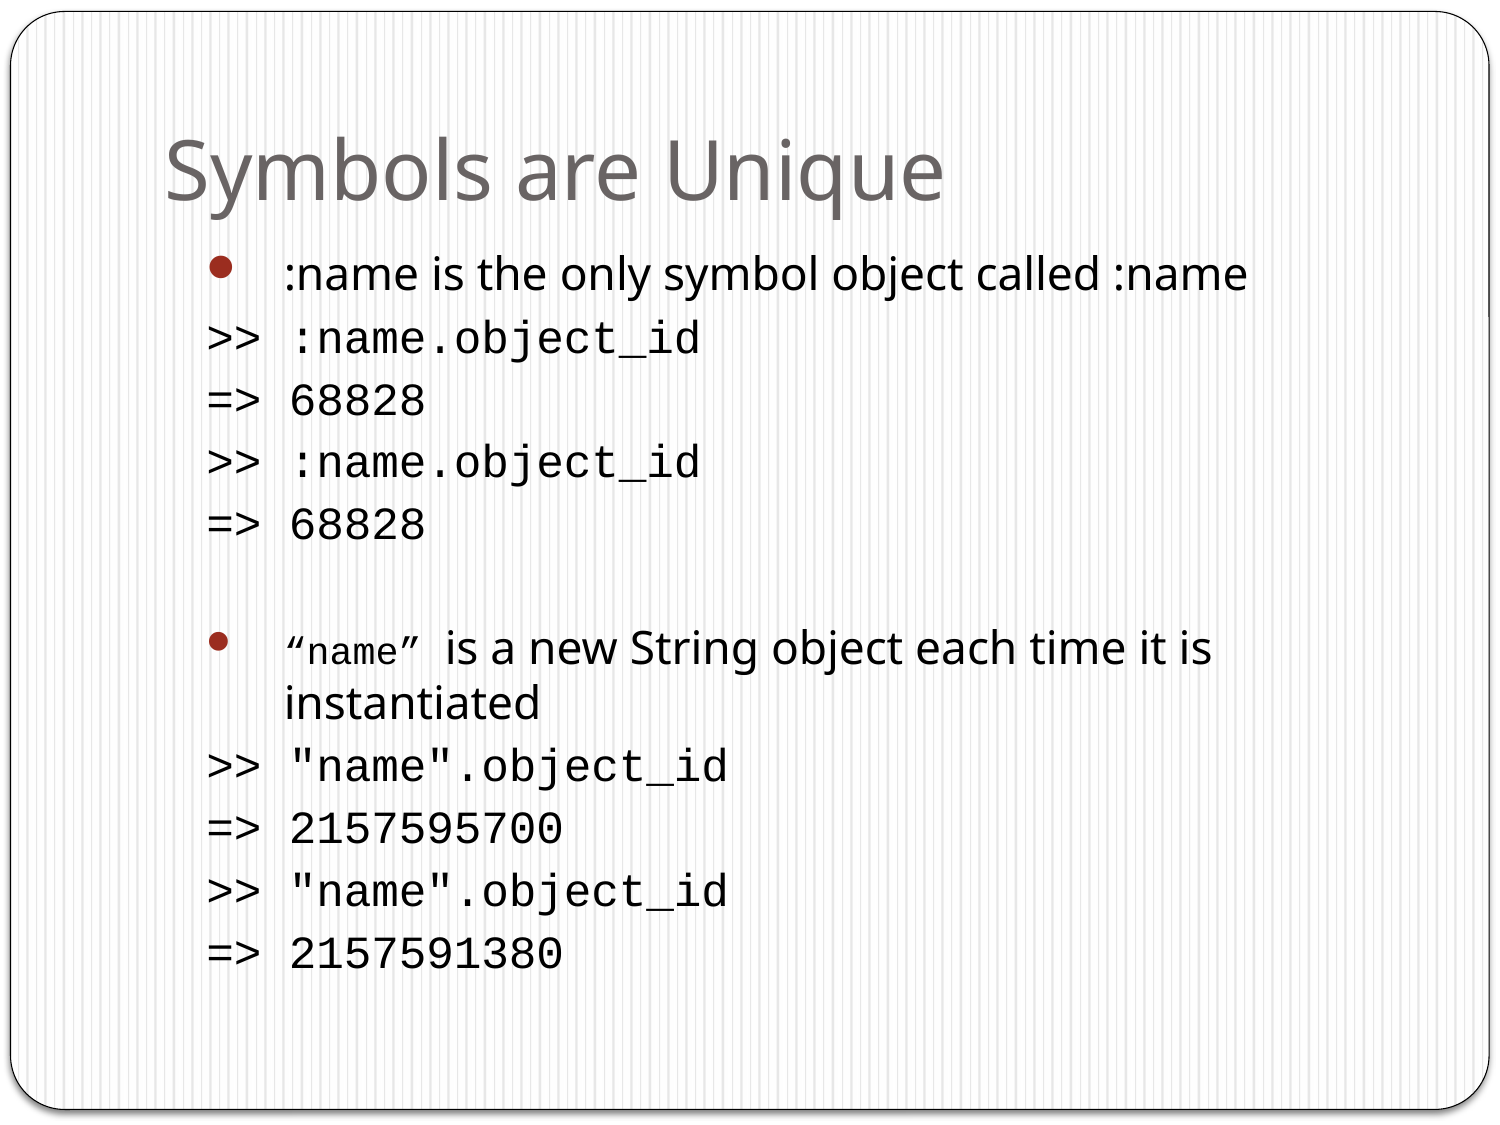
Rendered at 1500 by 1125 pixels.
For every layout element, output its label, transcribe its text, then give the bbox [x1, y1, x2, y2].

title Symbols are Unique [150, 45, 1425, 233]
list :name is the only symbol object called :name >> :name.object_id => 68828 >> :name.object_id => 68828 “name” is a new String object each time it is instantiated >> "name".object_id => 2157595700 >> "name".object_id => 2157591380 [150, 237, 1425, 988]
